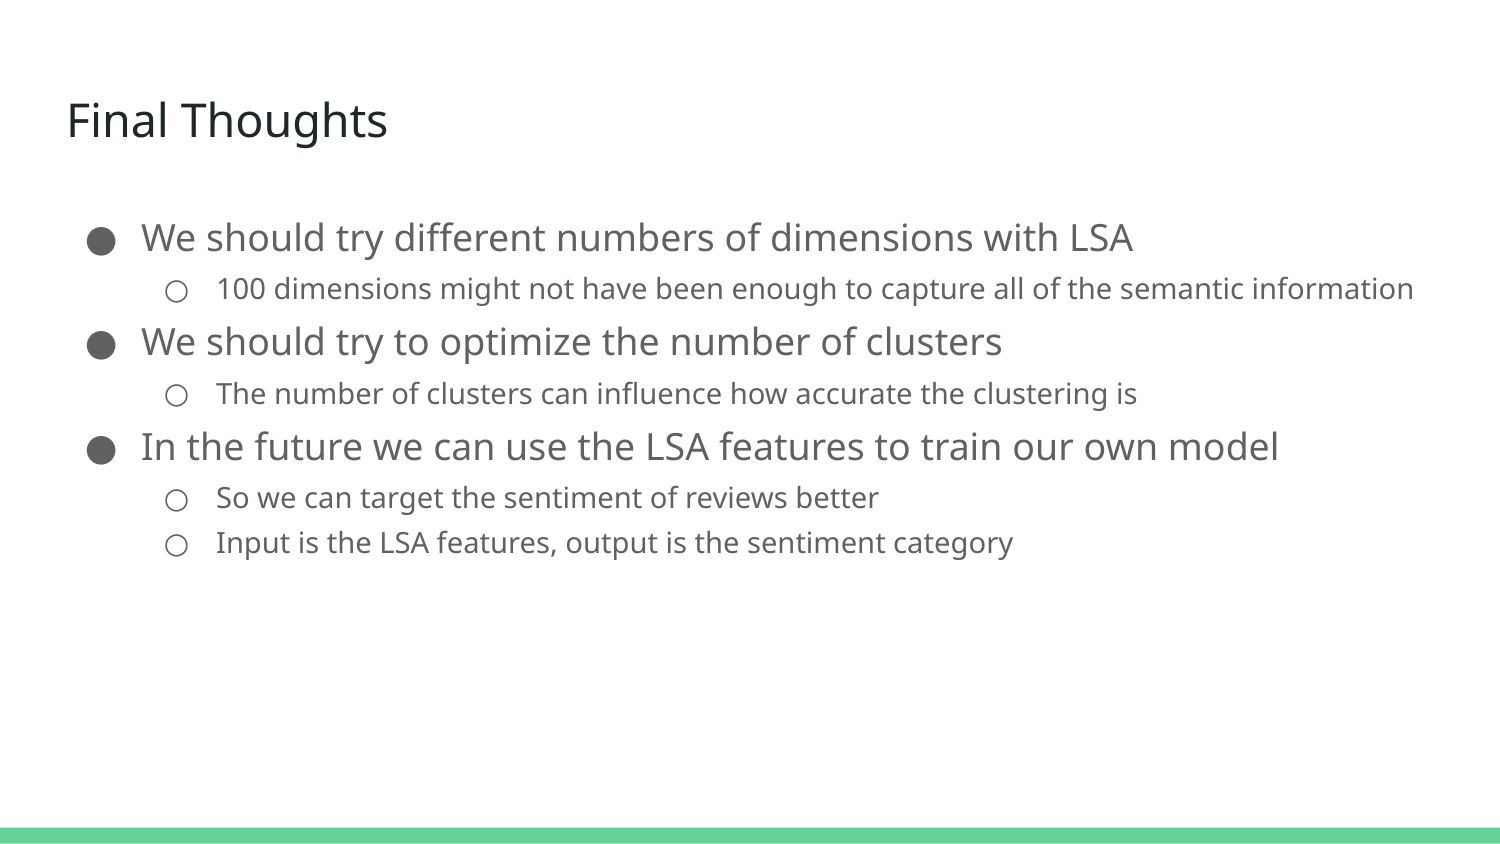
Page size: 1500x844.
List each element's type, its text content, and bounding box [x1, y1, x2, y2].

list We should try different numbers of dimensions with LSA 100 dimensions might not have been enough to capture all of the semantic information We should try to optimize the number of clusters The number of clusters can influence how accurate the clustering is In the future we can use the LSA features to train our own model So we can target the sentiment of reviews better Input is the LSA features, output is the sentiment category [51, 189, 1449, 750]
title Final Thoughts [51, 72, 1449, 167]
